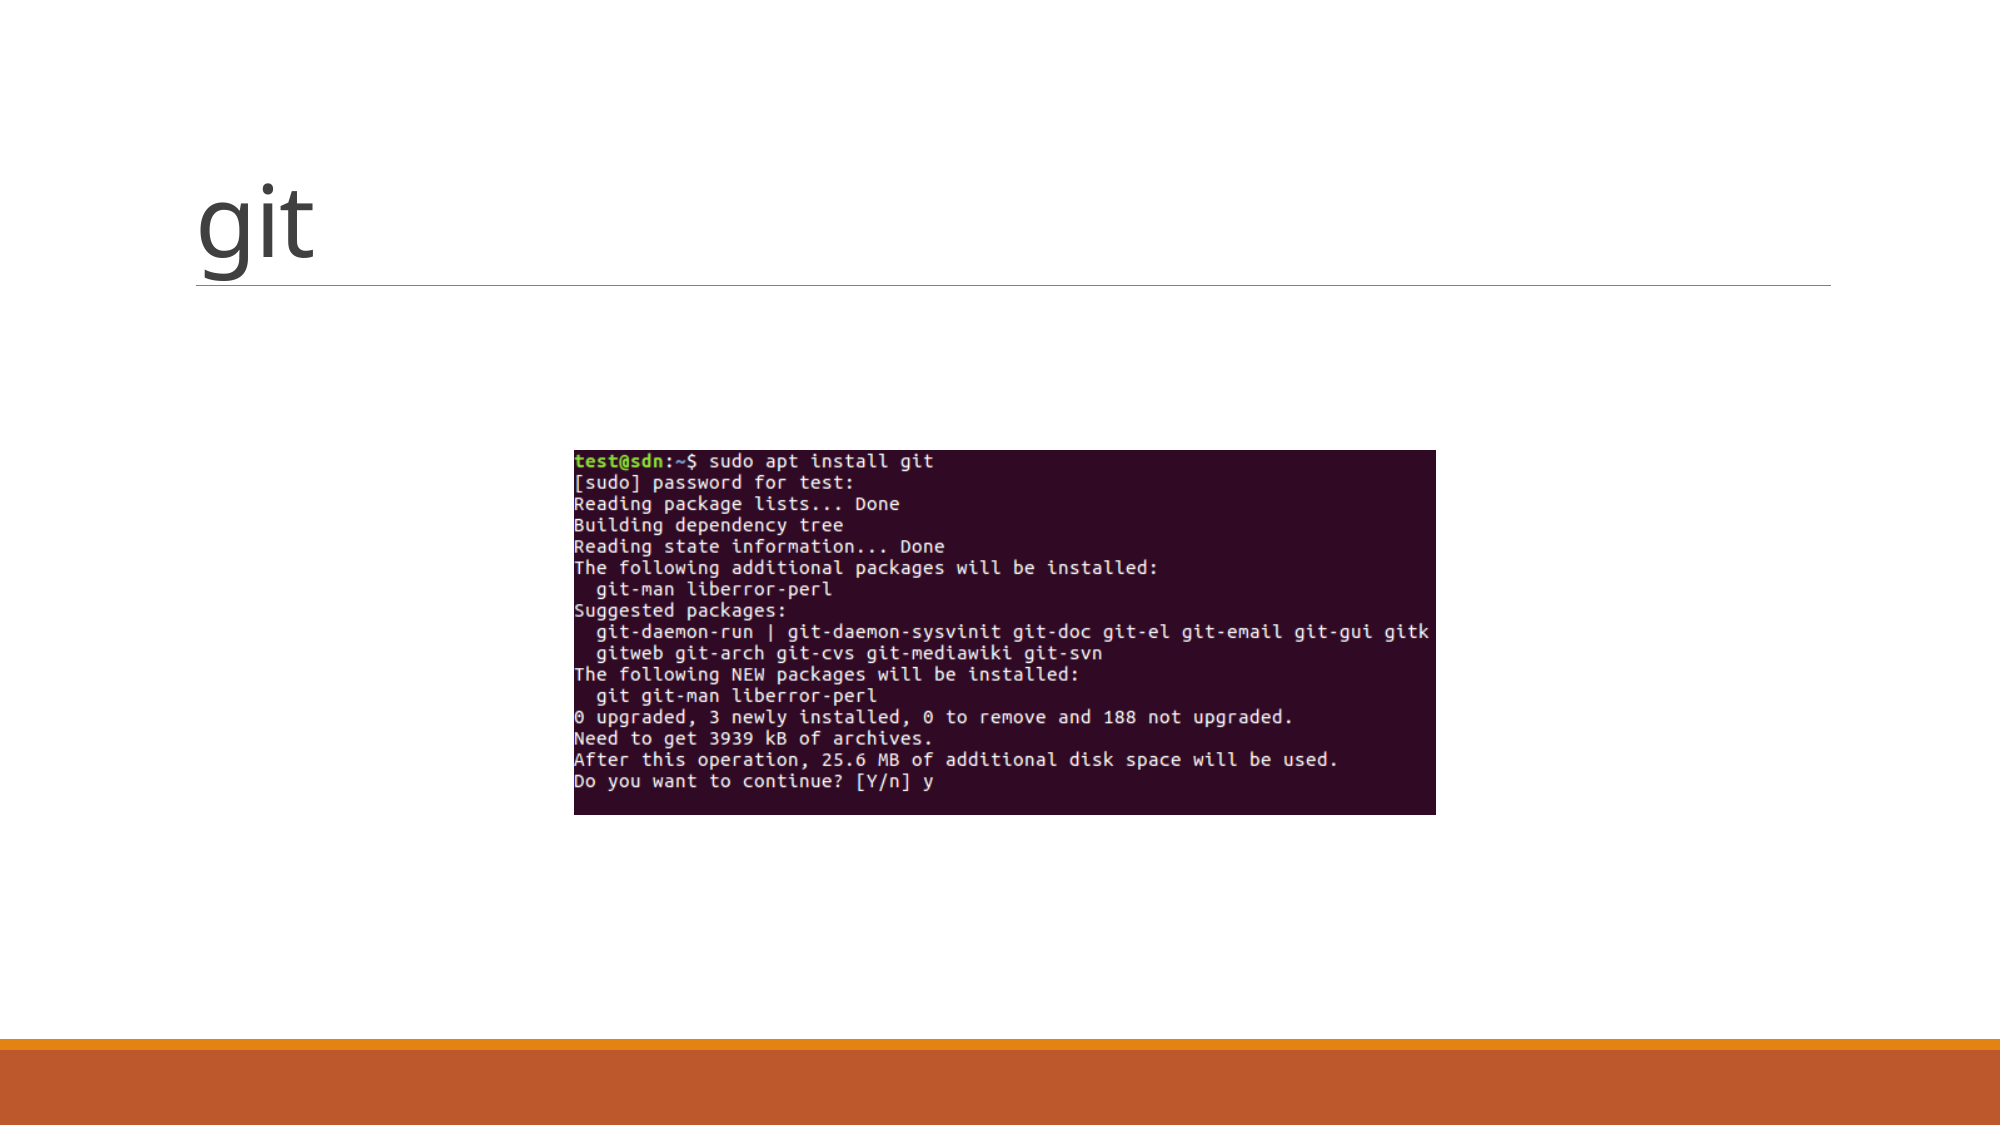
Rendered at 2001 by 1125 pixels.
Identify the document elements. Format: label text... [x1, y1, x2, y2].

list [573, 450, 1437, 816]
title git [180, 47, 1830, 285]
